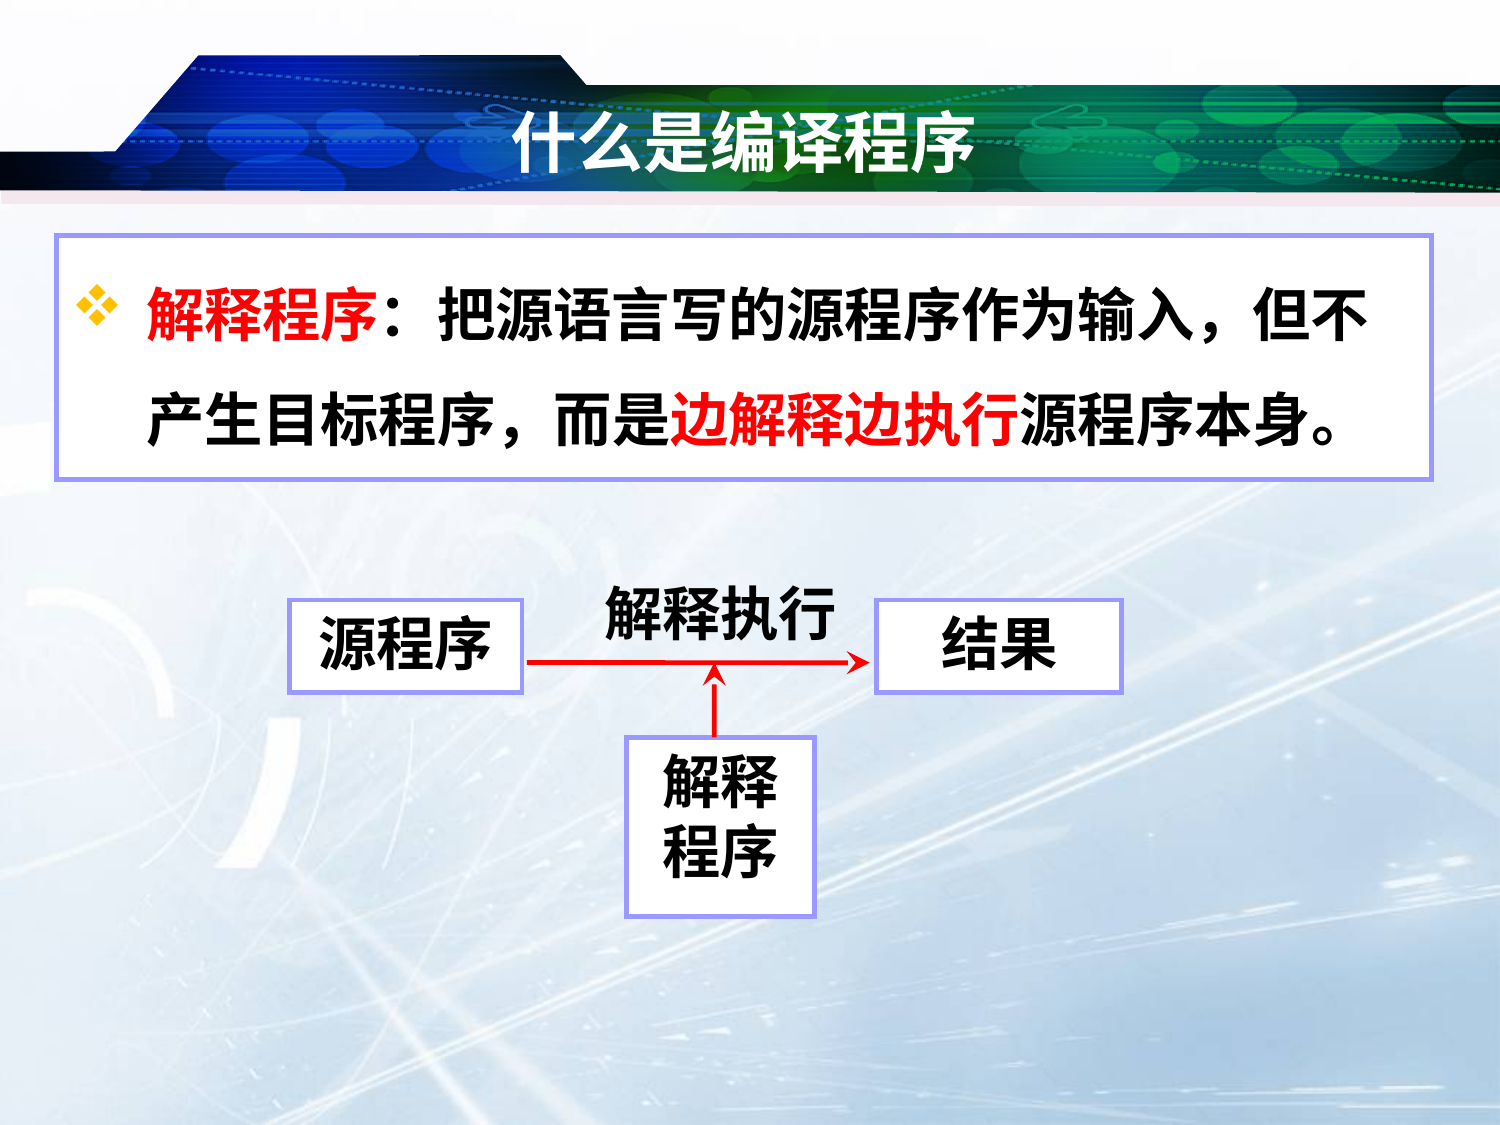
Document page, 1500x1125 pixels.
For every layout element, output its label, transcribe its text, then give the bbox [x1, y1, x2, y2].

title 什么是编译程序 [99, 94, 1388, 188]
picture [0, 0, 1500, 1125]
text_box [288, 562, 1123, 917]
text_box 解释程序：把源语言写的源程序作为输入，但不产生目标程序，而是边解释边执行源程序本身。 [56, 235, 1432, 480]
